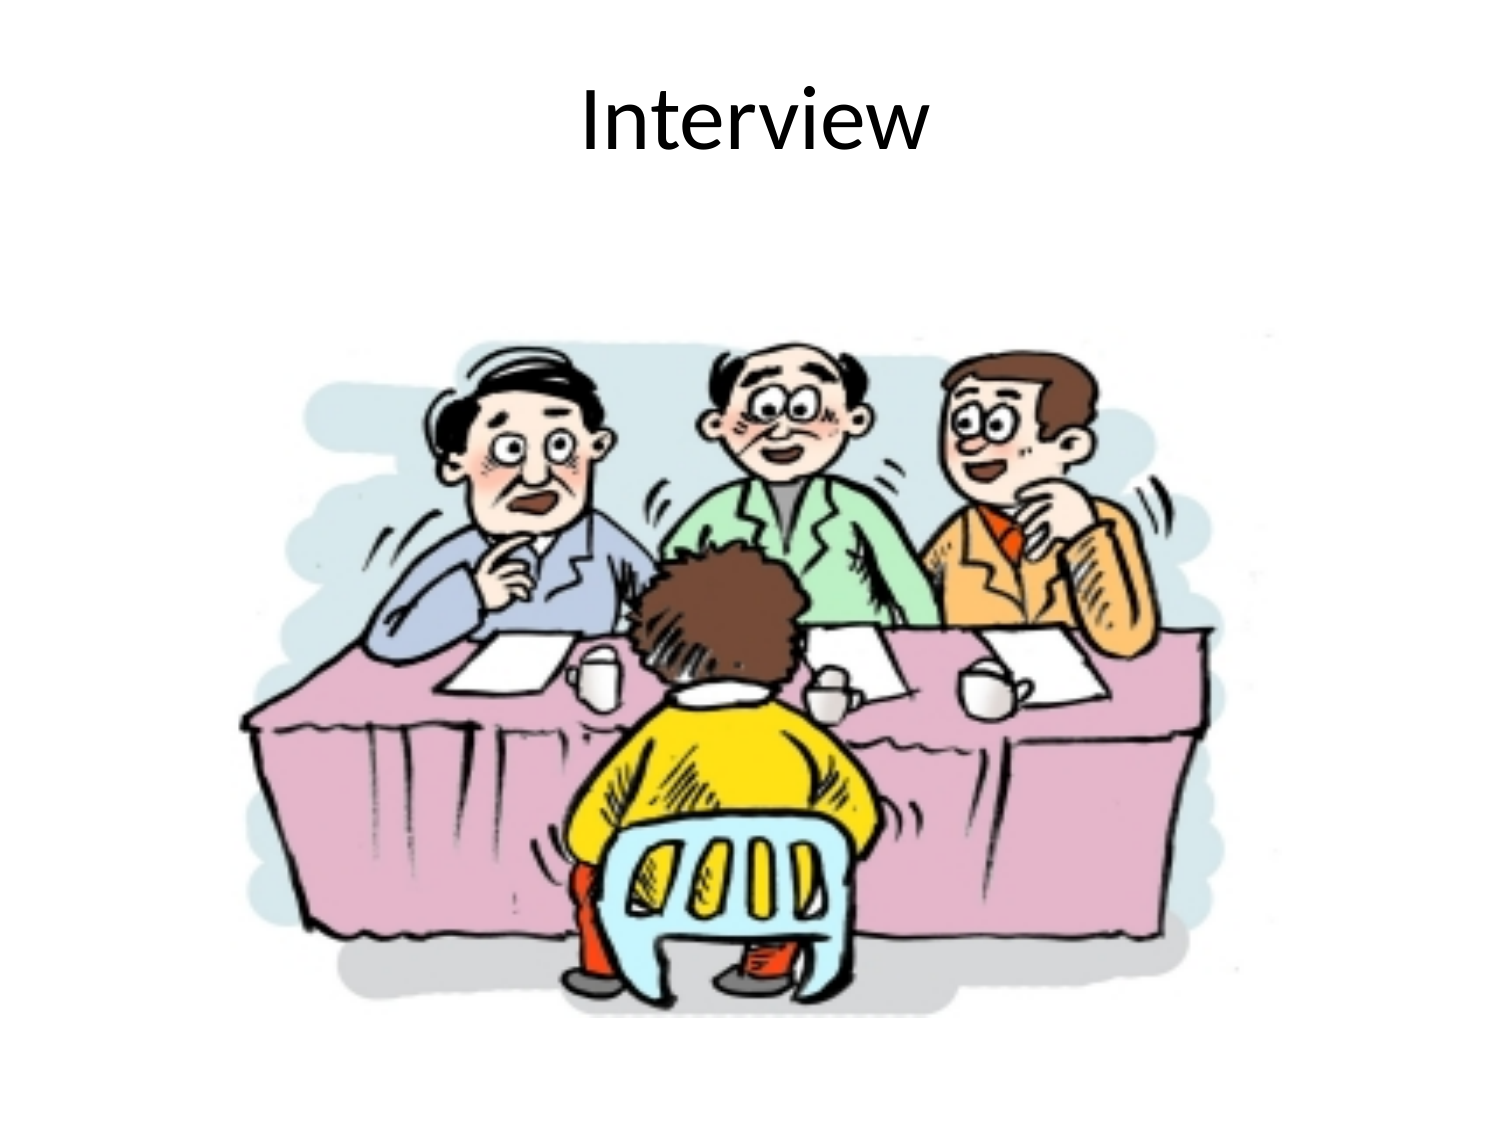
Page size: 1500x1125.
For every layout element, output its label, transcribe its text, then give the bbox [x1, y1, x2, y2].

picture [229, 325, 1282, 1019]
title Interview [80, 19, 1431, 207]
